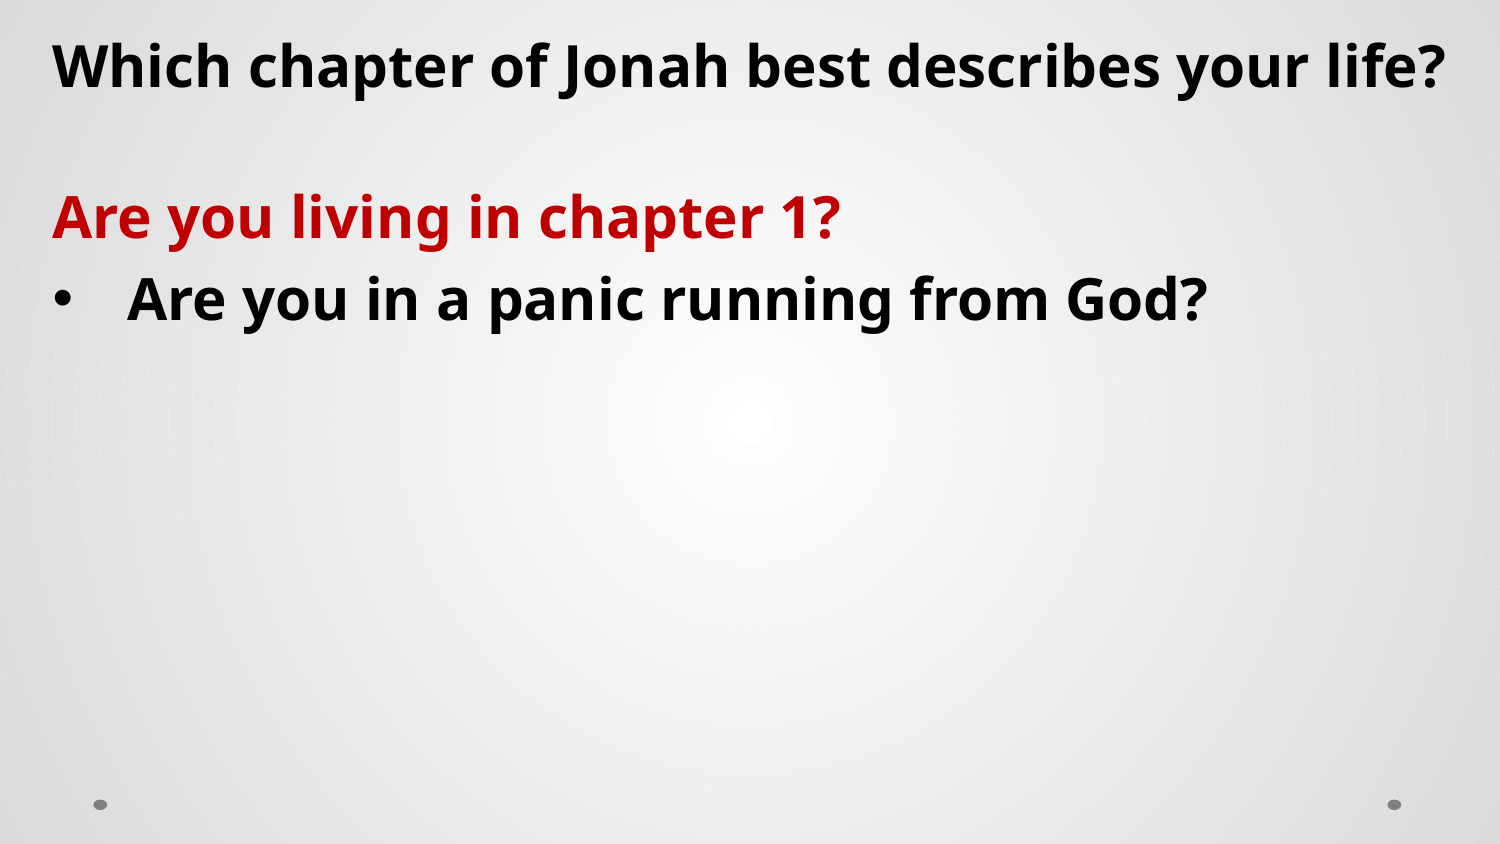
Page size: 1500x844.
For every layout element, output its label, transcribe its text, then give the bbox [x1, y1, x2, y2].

subtitle Which chapter of Jonah best describes your life? Are you living in chapter 1? Are you in a panic running from God? [37, 21, 1463, 810]
